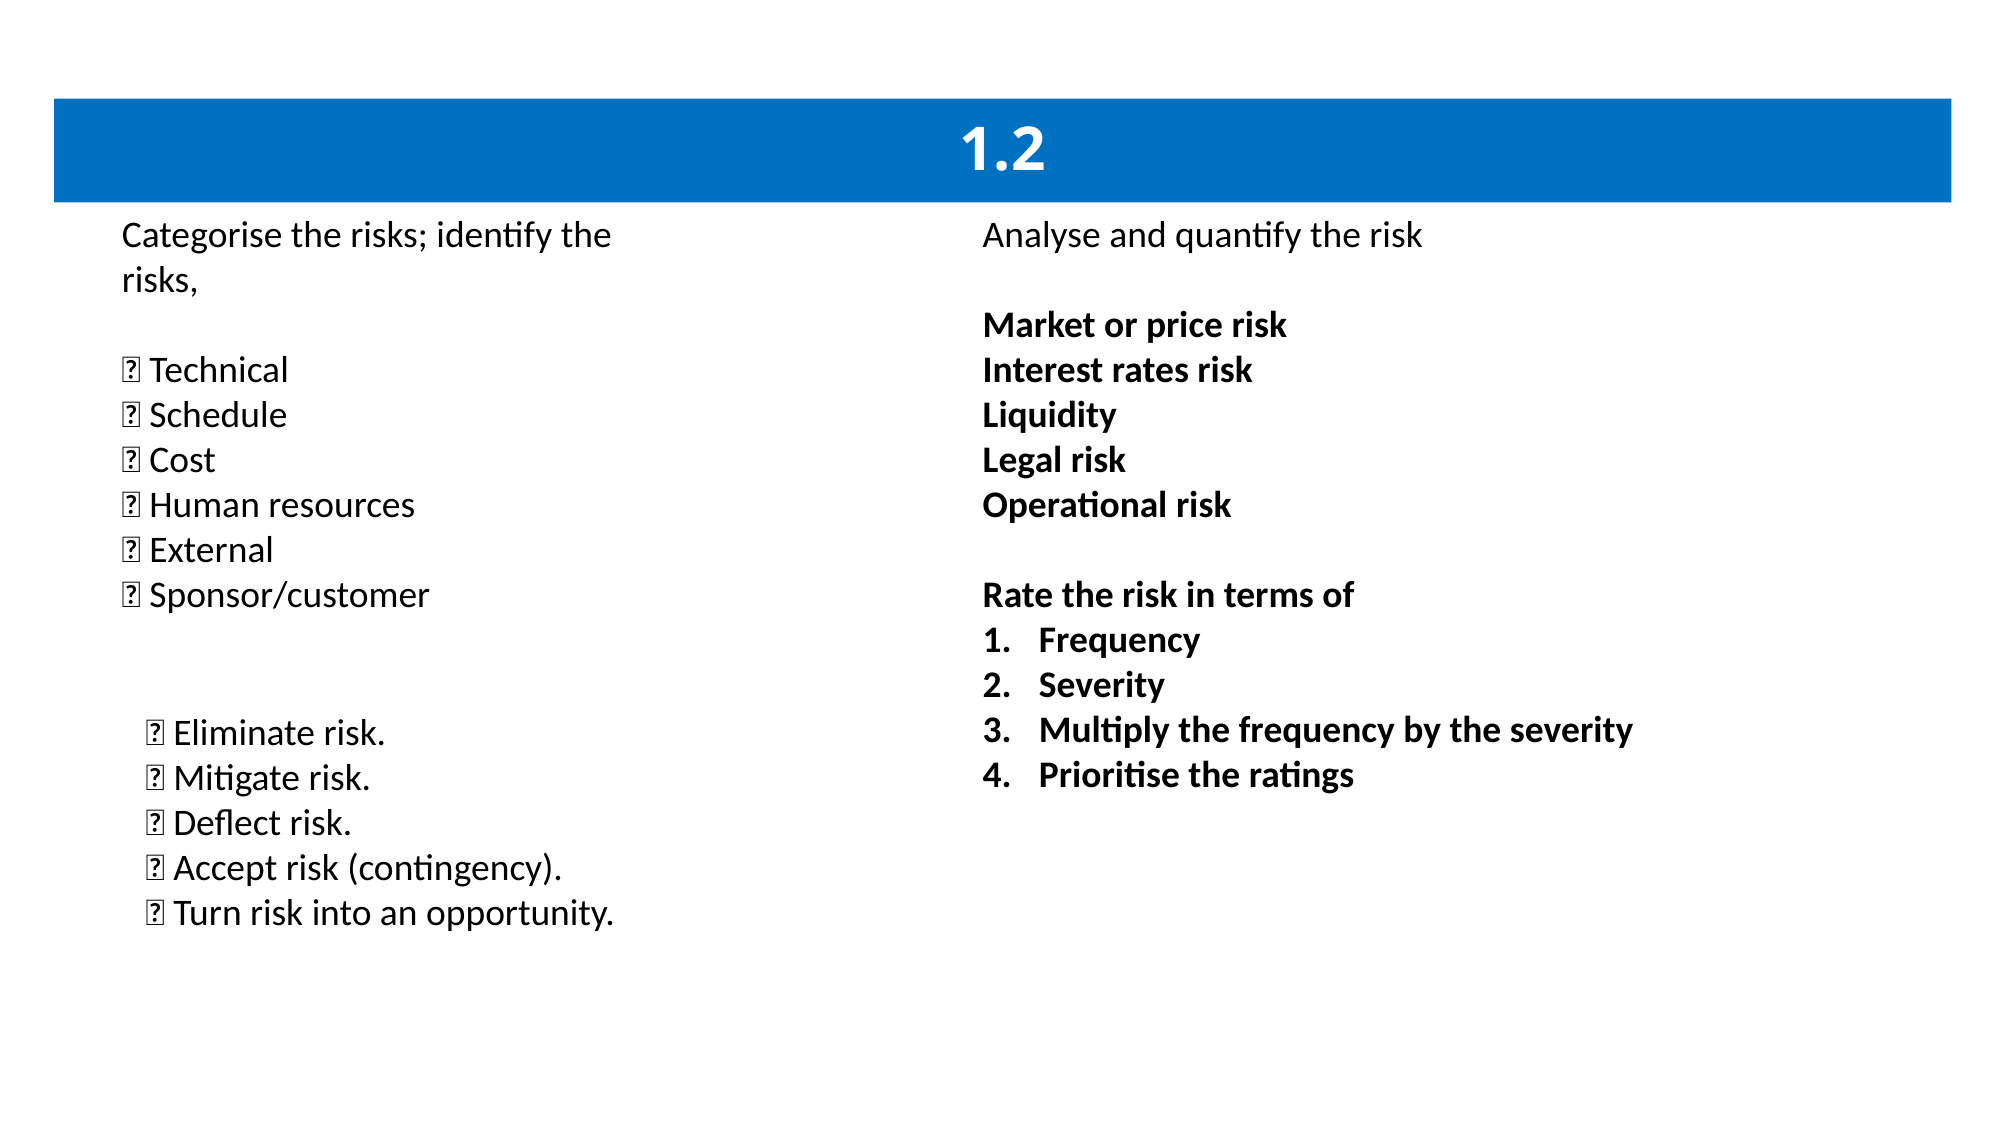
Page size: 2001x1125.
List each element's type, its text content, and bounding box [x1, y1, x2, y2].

text_box  Eliminate risk.  Mitigate risk.  Deflect risk.  Accept risk (contingency).  Turn risk into an opportunity. [131, 655, 712, 986]
text_box Analyse and quantify the risk Market or price risk Interest rates risk Liquidity Legal risk Operational risk Rate the risk in terms of Frequency Severity Multiply the frequency by the severity Prioritise the ratings [967, 202, 1904, 848]
title 1.2 [54, 98, 1952, 203]
text_box Categorise the risks; identify the risks,  Technical  Schedule  Cost  Human resources  External  Sponsor/customer [107, 202, 688, 668]
